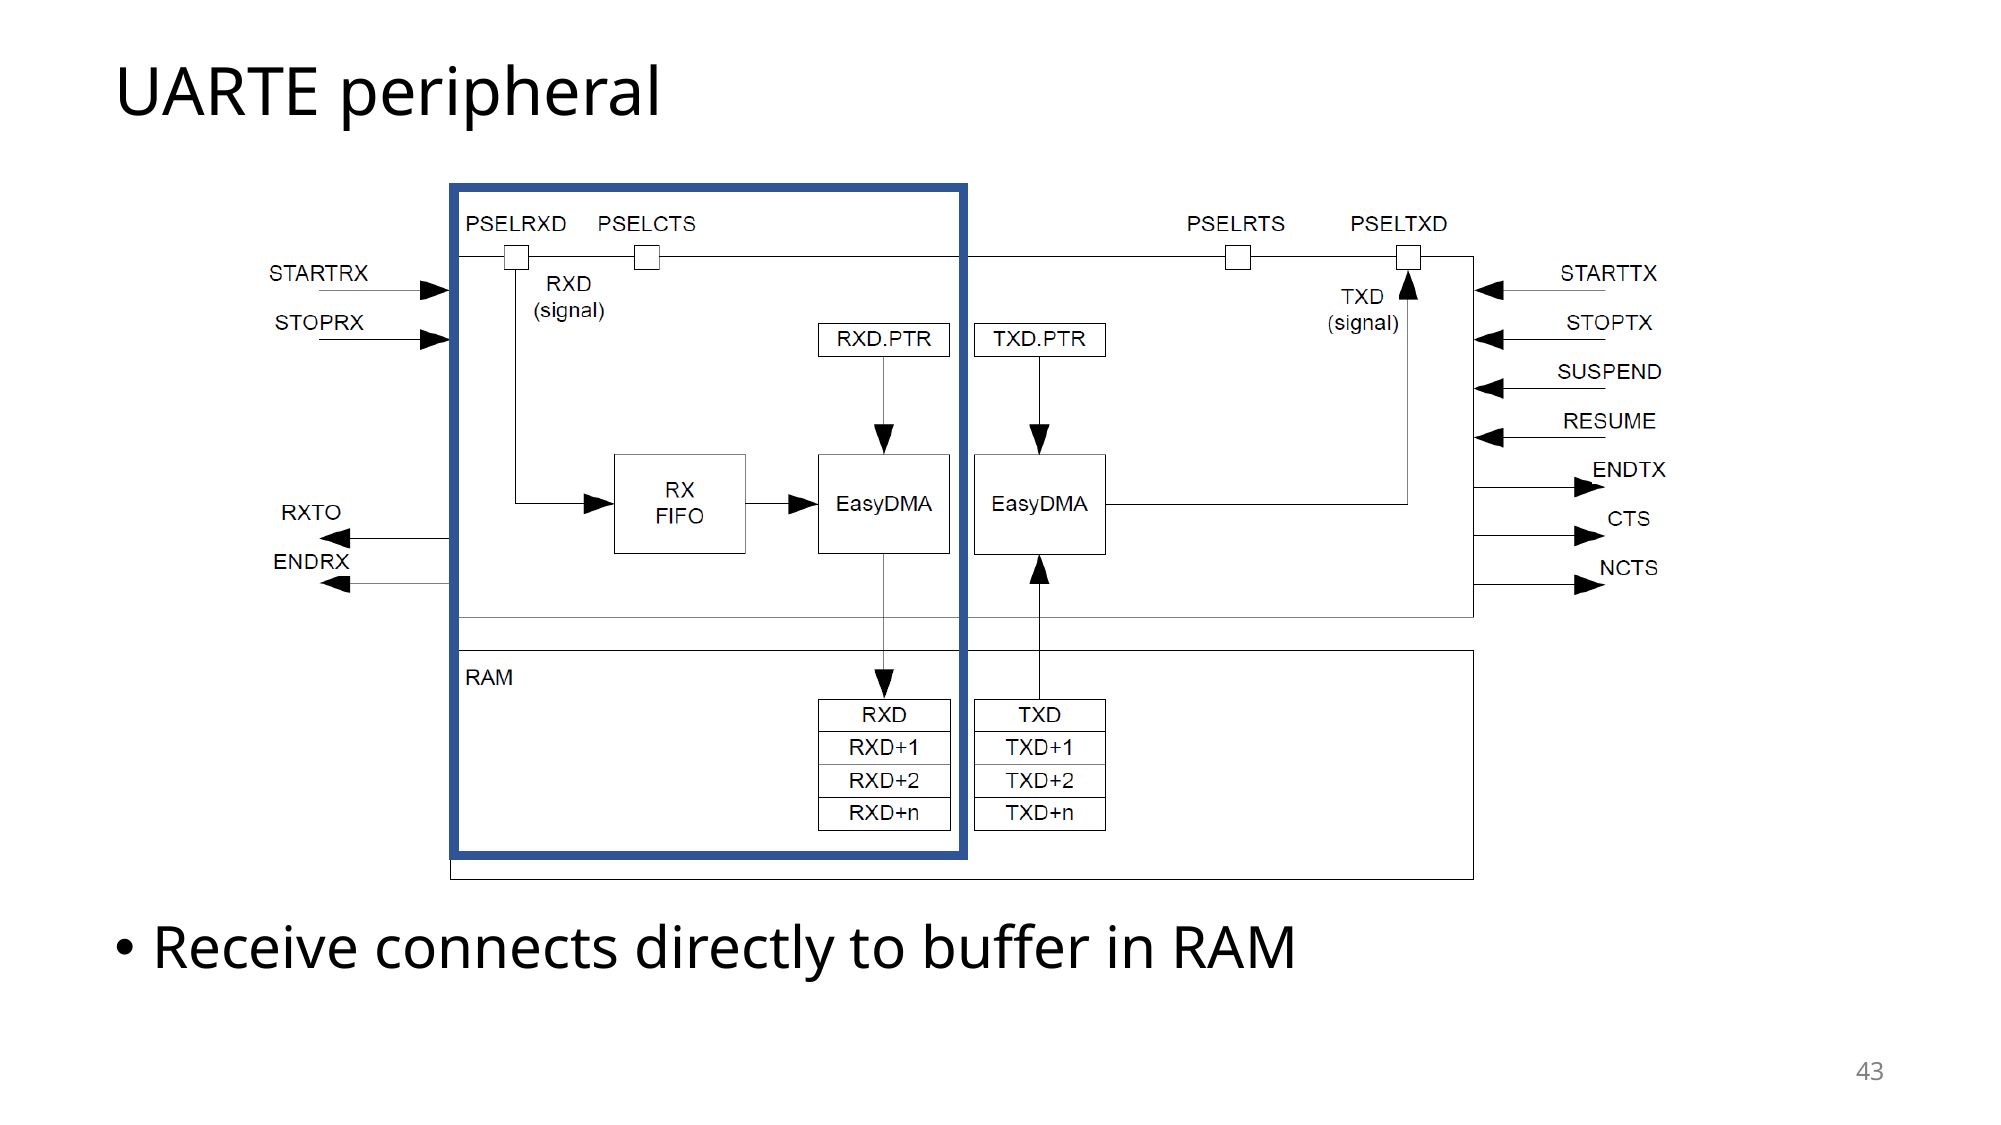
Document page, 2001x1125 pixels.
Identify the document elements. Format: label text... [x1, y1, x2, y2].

picture [247, 187, 1691, 911]
list Receive connects directly to buffer in RAM [99, 911, 1900, 1013]
slide_number 43 [1749, 1042, 1900, 1103]
title UARTE peripheral [99, 37, 1900, 150]
